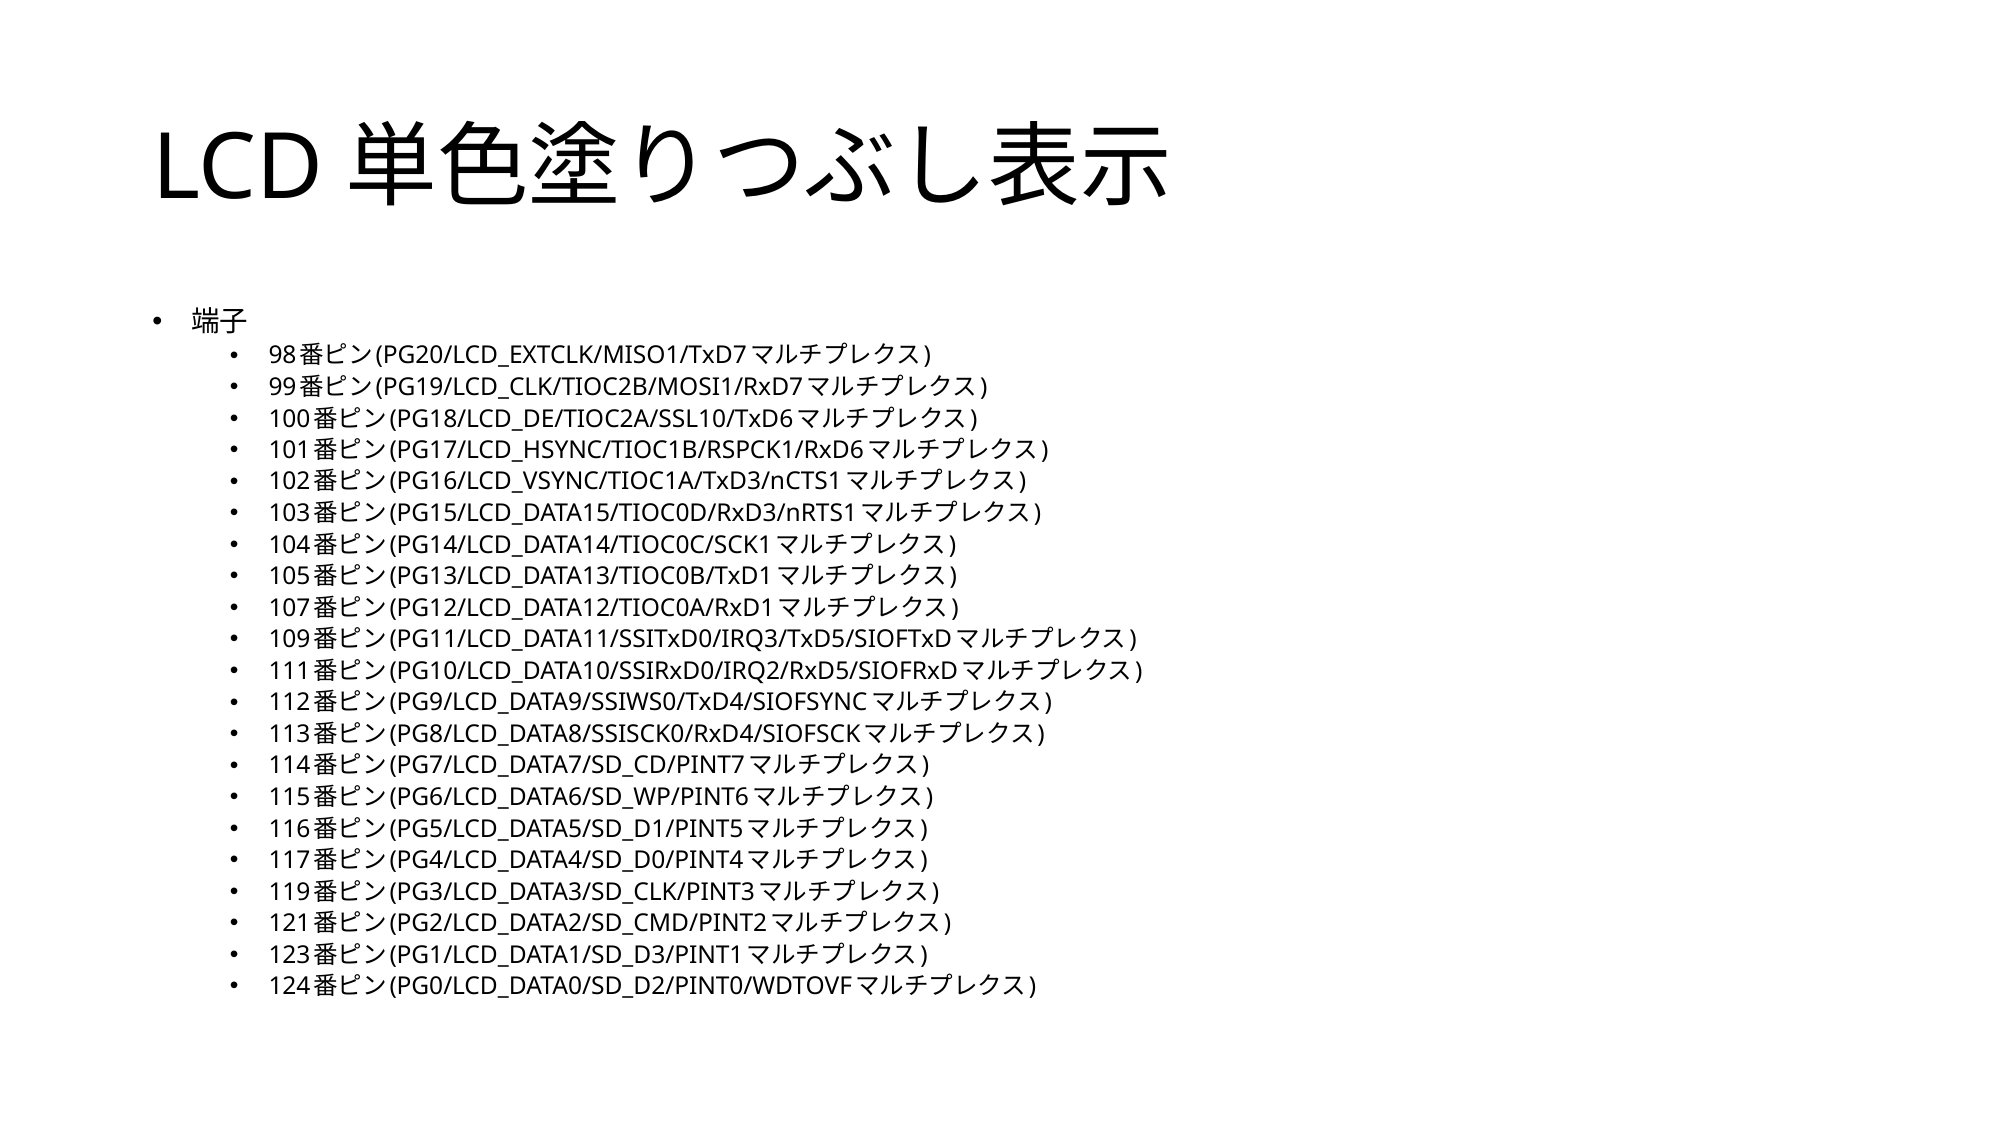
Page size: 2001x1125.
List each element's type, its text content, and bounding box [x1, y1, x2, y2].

list 端子 98番ピン(PG20/LCD_EXTCLK/MISO1/TxD7マルチプレクス) 99番ピン(PG19/LCD_CLK/TIOC2B/MOSI1/RxD7マルチプレクス) 100番ピン(PG18/LCD_DE/TIOC2A/SSL10/TxD6マルチプレクス) 101番ピン(PG17/LCD_HSYNC/TIOC1B/RSPCK1/RxD6マルチプレクス) 102番ピン(PG16/LCD_VSYNC/TIOC1A/TxD3/nCTS1マルチプレクス) 103番ピン(PG15/LCD_DATA15/TIOC0D/RxD3/nRTS1マルチプレクス) 104番ピン(PG14/LCD_DATA14/TIOC0C/SCK1マルチプレクス) 105番ピン(PG13/LCD_DATA13/TIOC0B/TxD1マルチプレクス) 107番ピン(PG12/LCD_DATA12/TIOC0A/RxD1マルチプレクス) 109番ピン(PG11/LCD_DATA11/SSITxD0/IRQ3/TxD5/SIOFTxDマルチプレクス) 111番ピン(PG10/LCD_DATA10/SSIRxD0/IRQ2/RxD5/SIOFRxDマルチプレクス) 112番ピン(PG9/LCD_DATA9/SSIWS0/TxD4/SIOFSYNCマルチプレクス) 113番ピン(PG8/LCD_DATA8/SSISCK0/RxD4/SIOFSCKマルチプレクス) 114番ピン(PG7/LCD_DATA7/SD_CD/PINT7マルチプレクス) 115番ピン(PG6/LCD_DATA6/SD_WP/PINT6マルチプレクス) 116番ピン(PG5/LCD_DATA5/SD_D1/PINT5マルチプレクス) 117番ピン(PG4/LCD_DATA4/SD_D0/PINT4マルチプレクス) 119番ピン(PG3/LCD_DATA3/SD_CLK/PINT3マルチプレクス) 121番ピン(PG2/LCD_DATA2/SD_CMD/PINT2マルチプレクス) 123番ピン(PG1/LCD_DATA1/SD_D3/PINT1マルチプレクス) 124番ピン(PG0/LCD_DATA0/SD_D2/PINT0/WDTOVFマルチプレクス) [137, 299, 1863, 1014]
title LCD単色塗りつぶし表示 [137, 59, 1863, 278]
